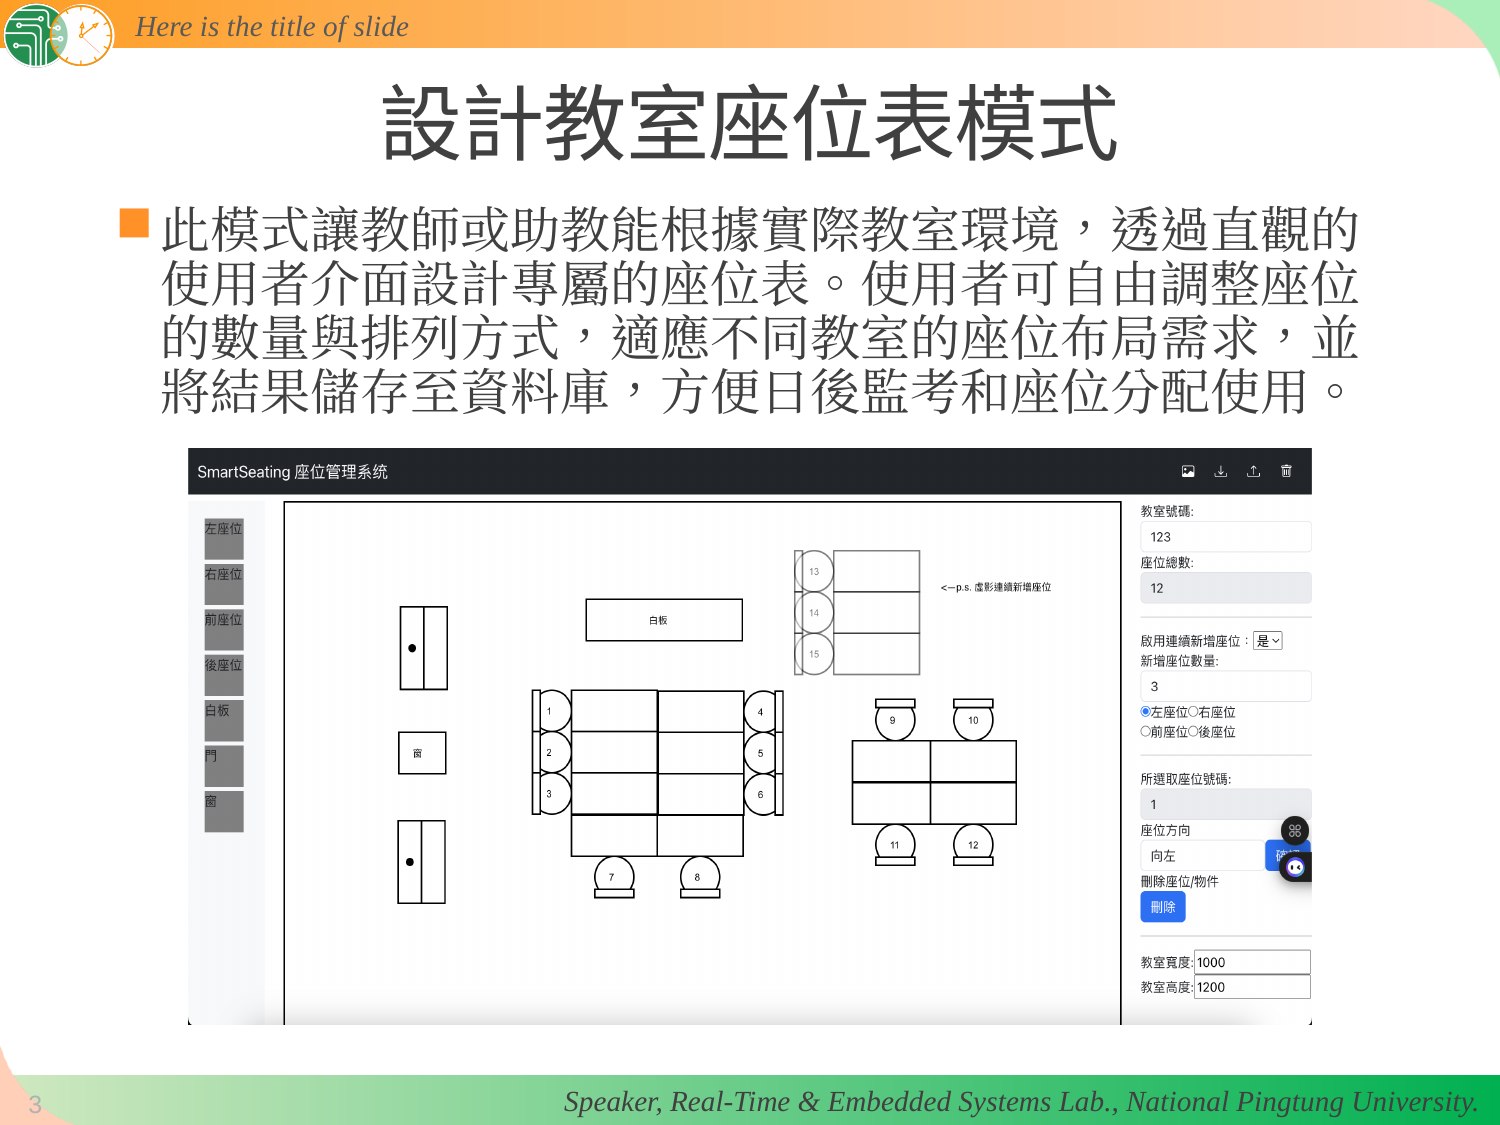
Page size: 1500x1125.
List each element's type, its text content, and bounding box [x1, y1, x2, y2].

title 設計教室座位表模式 [131, 59, 1369, 179]
list 此模式讓教師或助教能根據實際教室環境，透過直觀的使用者介面設計專屬的座位表。使用者可自由調整座位的數量與排列方式，適應不同教室的座位布局需求，並將結果儲存至資料庫，方便日後監考和座位分配使用。 [115, 197, 1392, 928]
slide_number 2 [0, 1073, 72, 1125]
picture [187, 448, 1313, 1025]
picture [2, 1, 114, 69]
